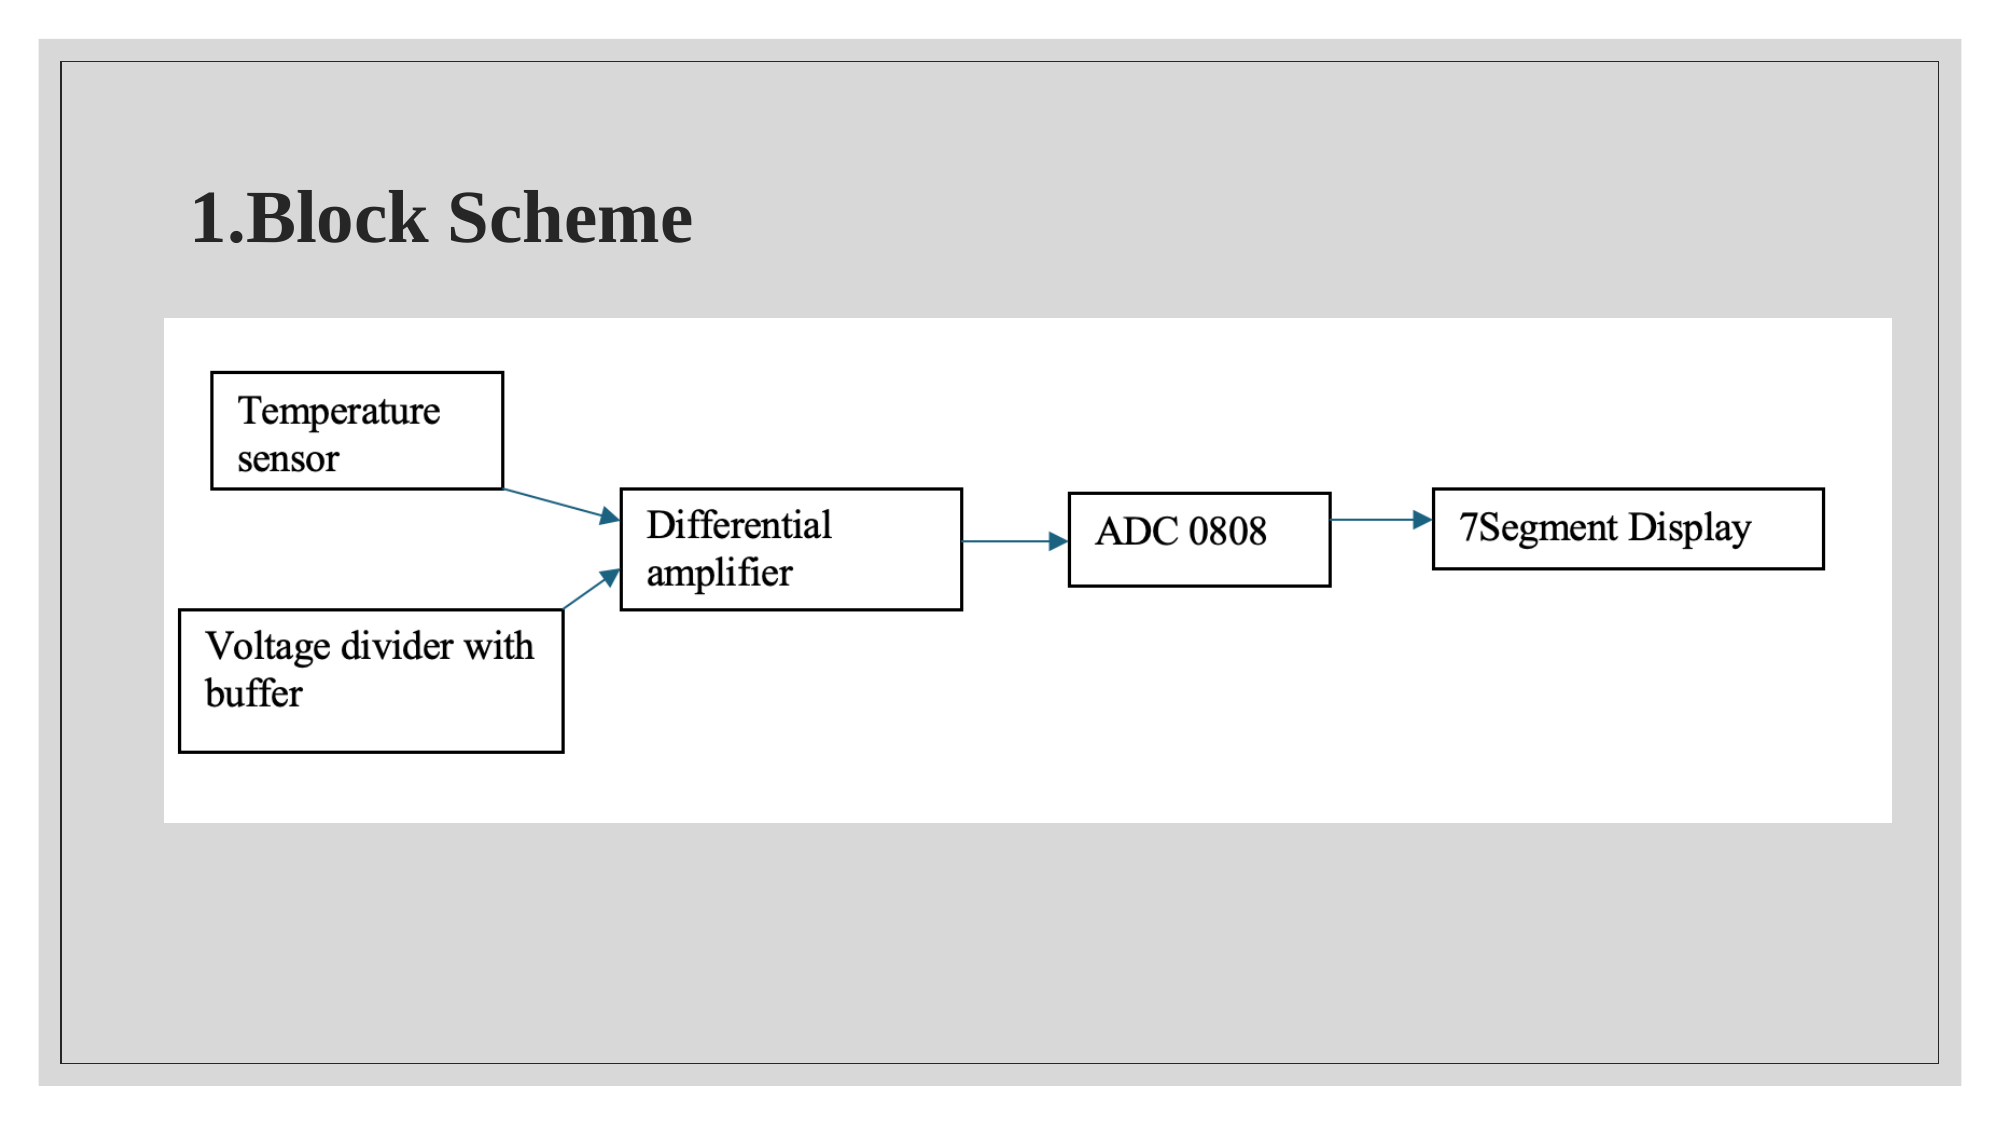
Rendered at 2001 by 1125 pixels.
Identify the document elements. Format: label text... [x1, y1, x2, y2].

picture [164, 318, 1892, 823]
title 1.Block Scheme [174, 105, 1825, 315]
